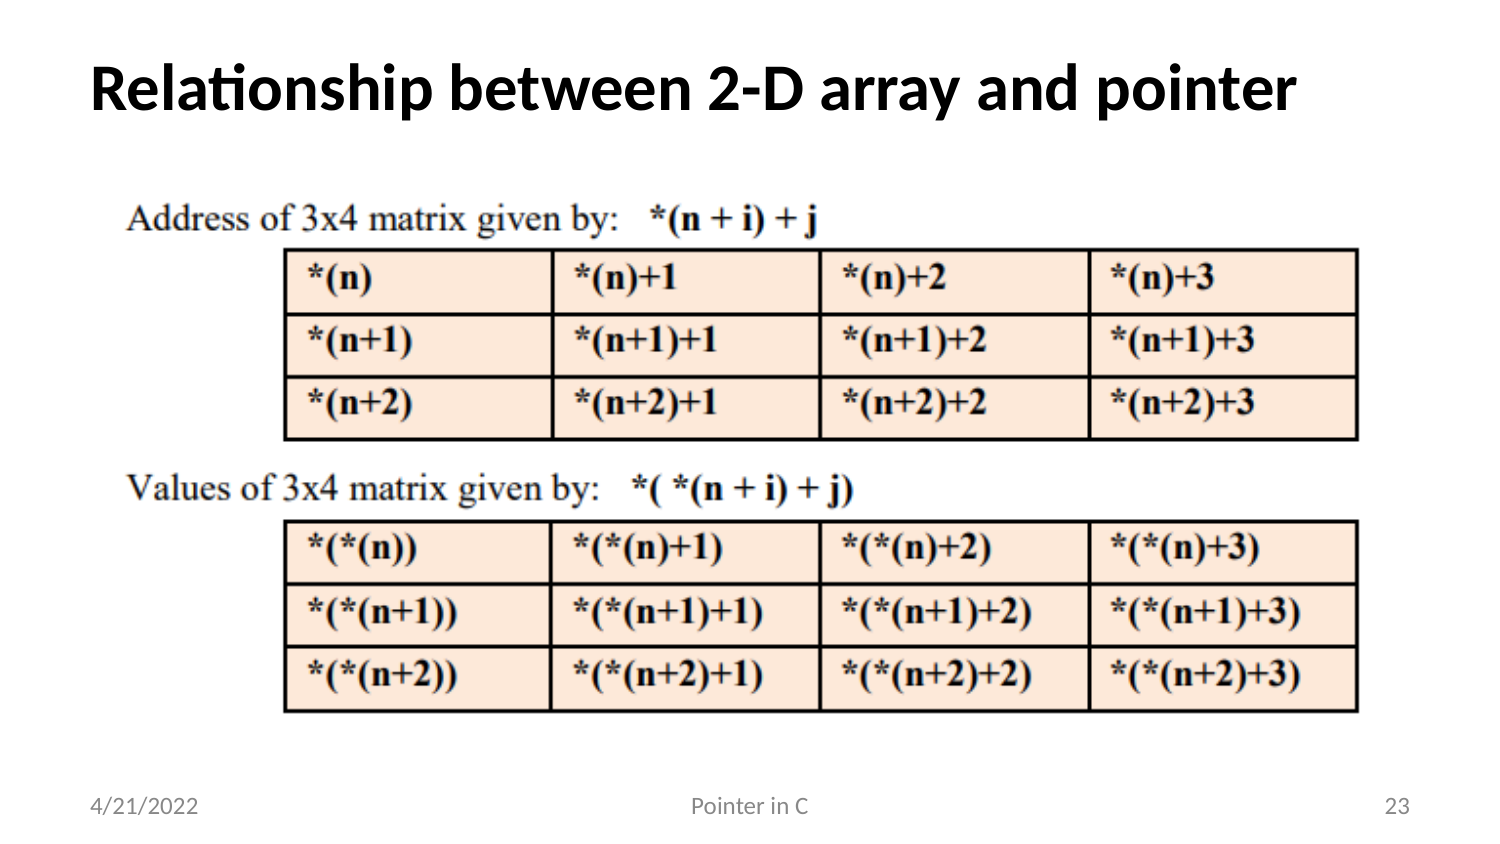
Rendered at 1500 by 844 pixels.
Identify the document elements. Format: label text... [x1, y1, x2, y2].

slide_number 23 [1074, 782, 1425, 827]
footer Pointer in C [512, 782, 988, 827]
picture [112, 184, 1375, 735]
title Relationship between 2-D array and pointer [75, 33, 1425, 135]
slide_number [75, 782, 425, 827]
